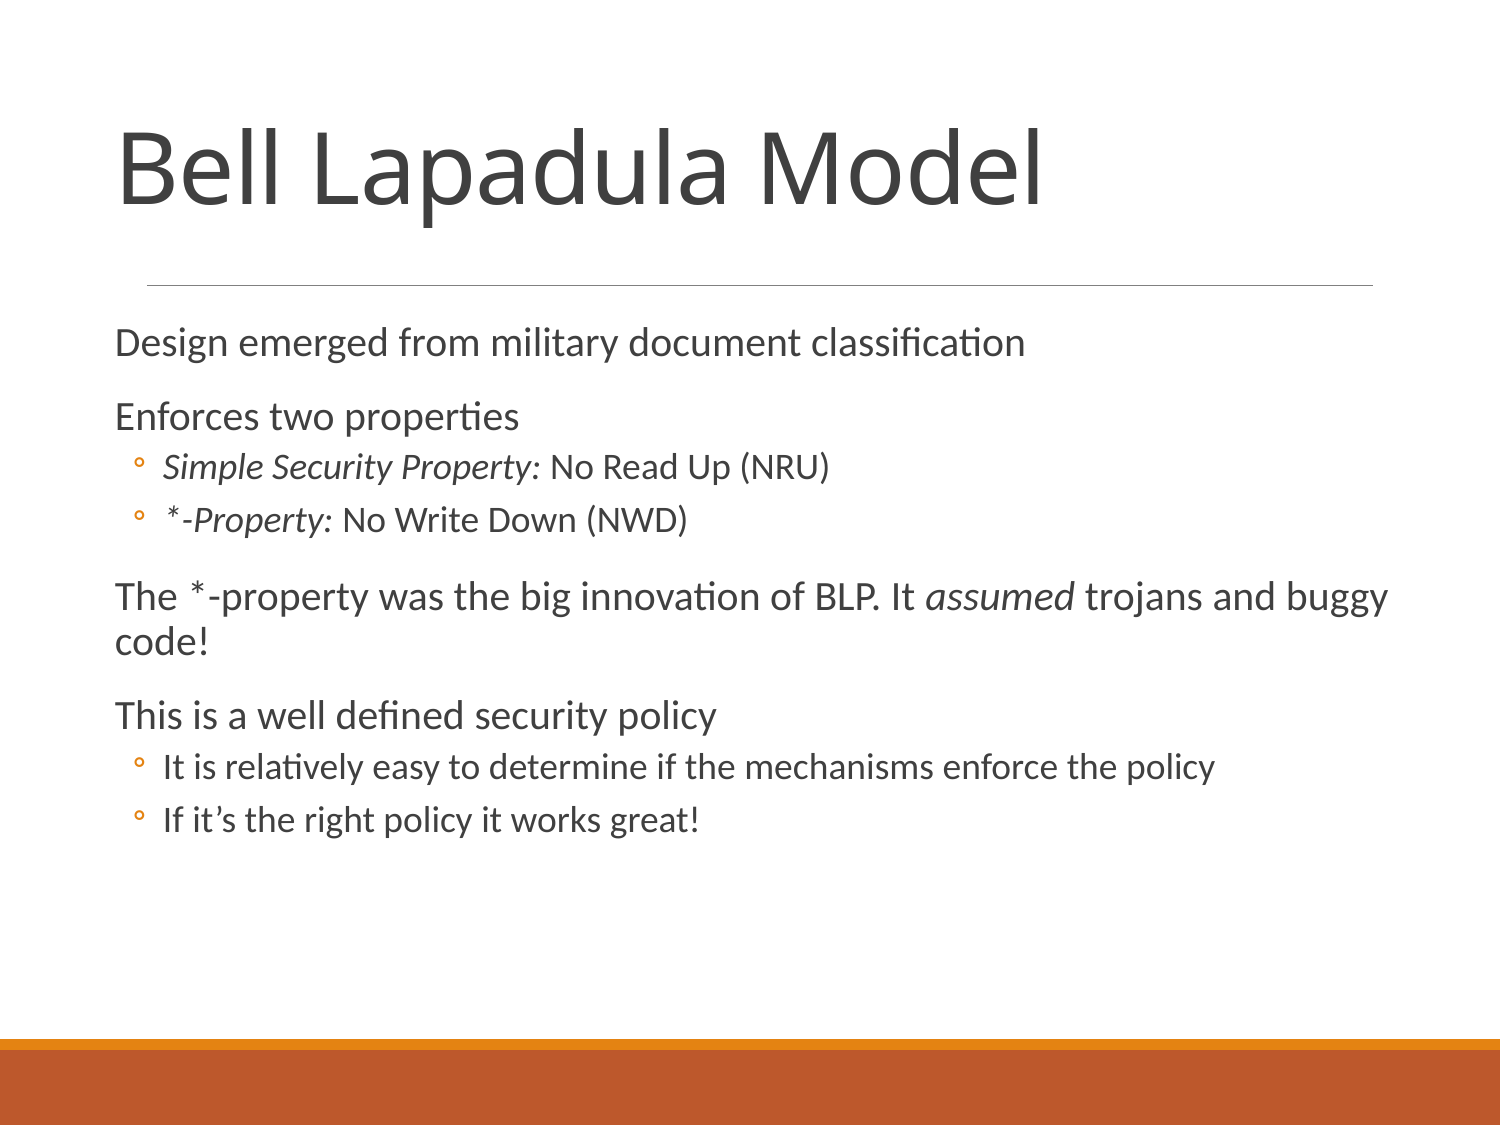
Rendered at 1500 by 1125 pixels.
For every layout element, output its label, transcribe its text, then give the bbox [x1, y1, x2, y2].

title Bell Lapadula Model [99, 45, 1400, 233]
list Design emerged from military document classification Enforces two properties Simple Security Property: No Read Up (NRU) *-Property: No Write Down (NWD) The *-property was the big innovation of BLP. It assumed trojans and buggy code! This is a well defined security policy It is relatively easy to determine if the mechanisms enforce the policy If it’s the right policy it works great! [99, 312, 1400, 938]
